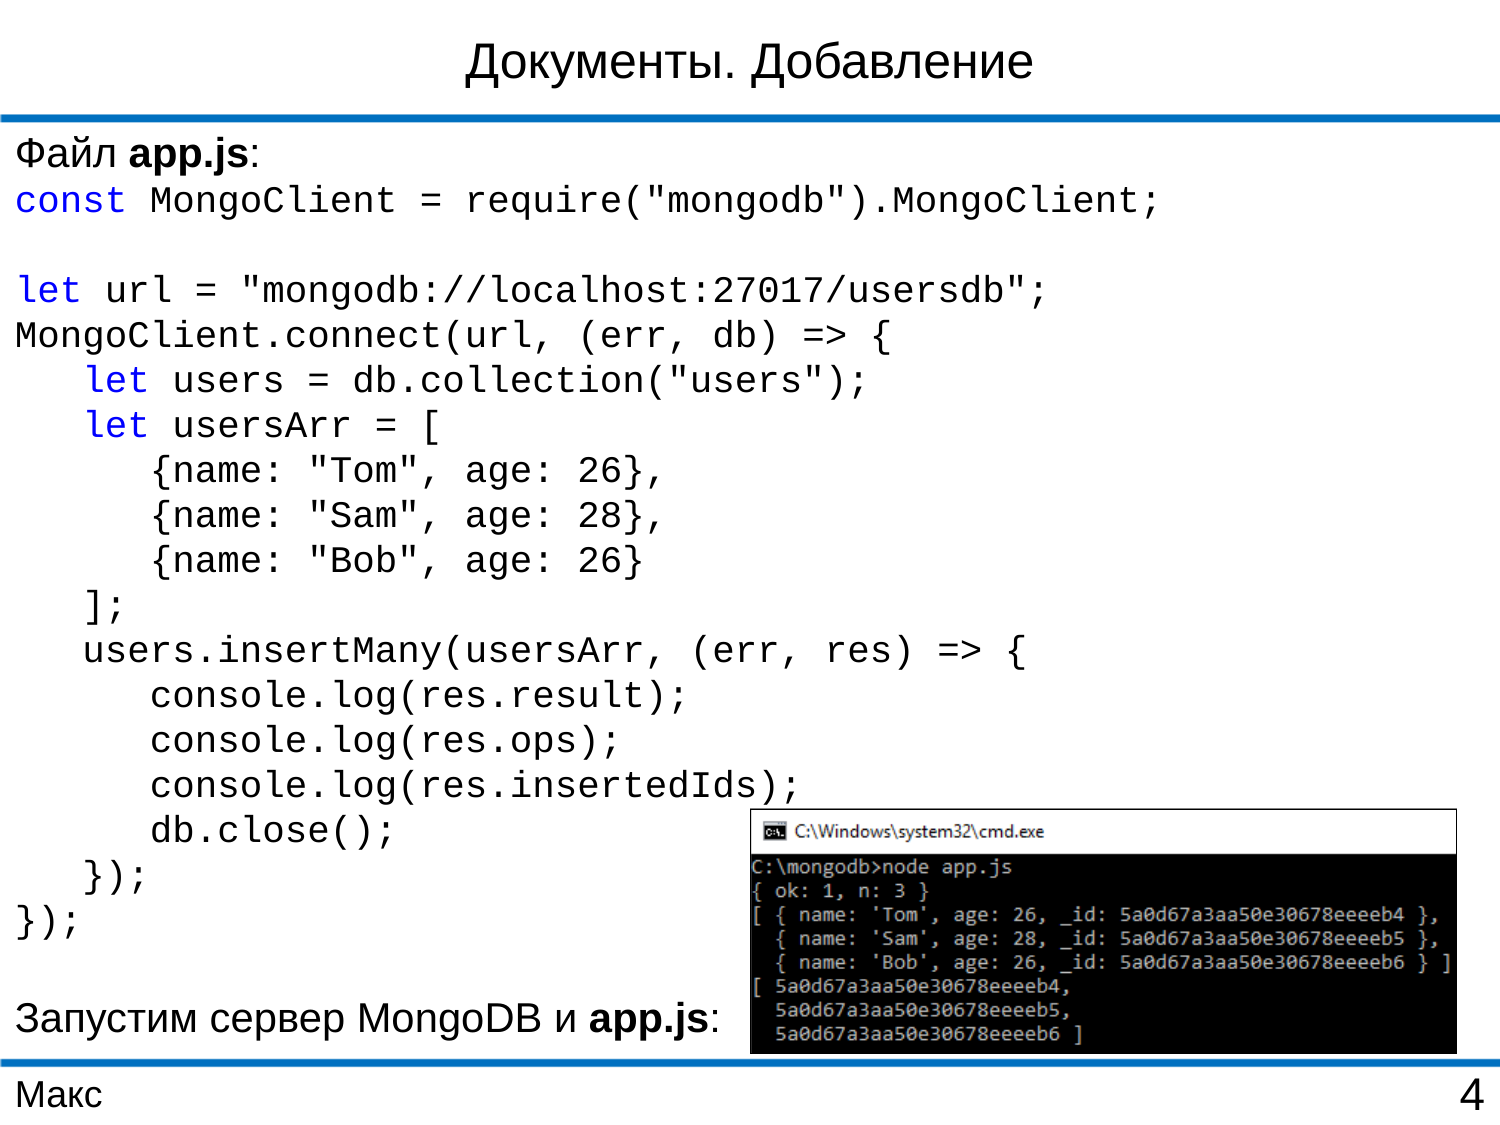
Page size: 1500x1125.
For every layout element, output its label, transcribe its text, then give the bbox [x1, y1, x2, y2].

slide_number 4 [1382, 1062, 1500, 1123]
picture [0, 808, 1500, 1062]
text_box Макс [0, 1062, 1382, 1123]
text_box Файл app.js: const MongoClient = require("mongodb").MongoClient; let url = "mongodb://localhost:27017/usersdb"; MongoClient.connect(url, (err, db) => { let users = db.collection("users"); let usersArr = [ {name: "Tom", age: 26}, {name: "Sam", age: 28}, {name: "Bob", age: 26} ]; users.insertMany(usersArr, (err, res) => { console.log(res.result); console.log(res.ops); console.log(res.insertedIds); db.close(); }); }); Запустим сервер MongoDB и app.js: [0, 118, 1500, 1048]
text_box Документы. Добавление [0, 0, 1500, 118]
